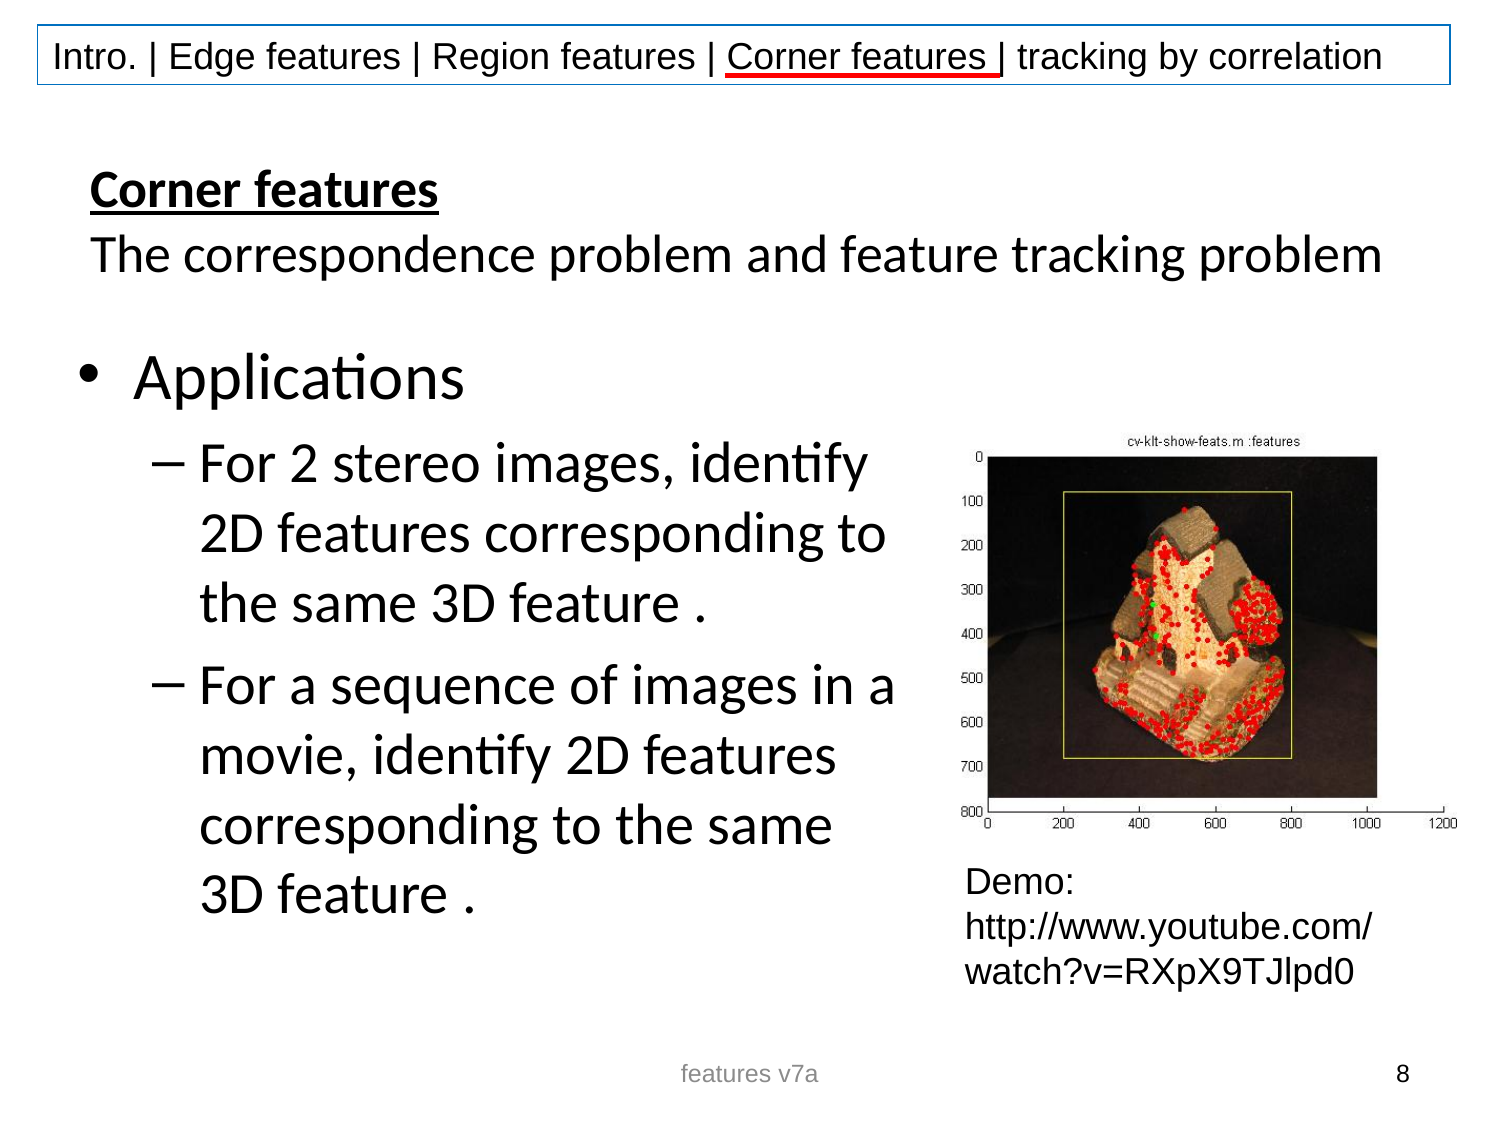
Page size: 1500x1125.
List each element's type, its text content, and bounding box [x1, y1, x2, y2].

footer features v7a [512, 1042, 988, 1103]
list Applications For 2 stereo images, identify 2D features corresponding to the same 3D feature . For a sequence of images in a movie, identify 2D features corresponding to the same 3D feature . [62, 324, 913, 838]
title Corner features The correspondence problem and feature tracking problem [75, 125, 1425, 313]
picture [910, 424, 1499, 860]
slide_number 8 [1074, 1045, 1425, 1103]
text_box Demo: http://www.youtube.com/watch?v=RXpX9TJlpd0 [949, 868, 1488, 1045]
